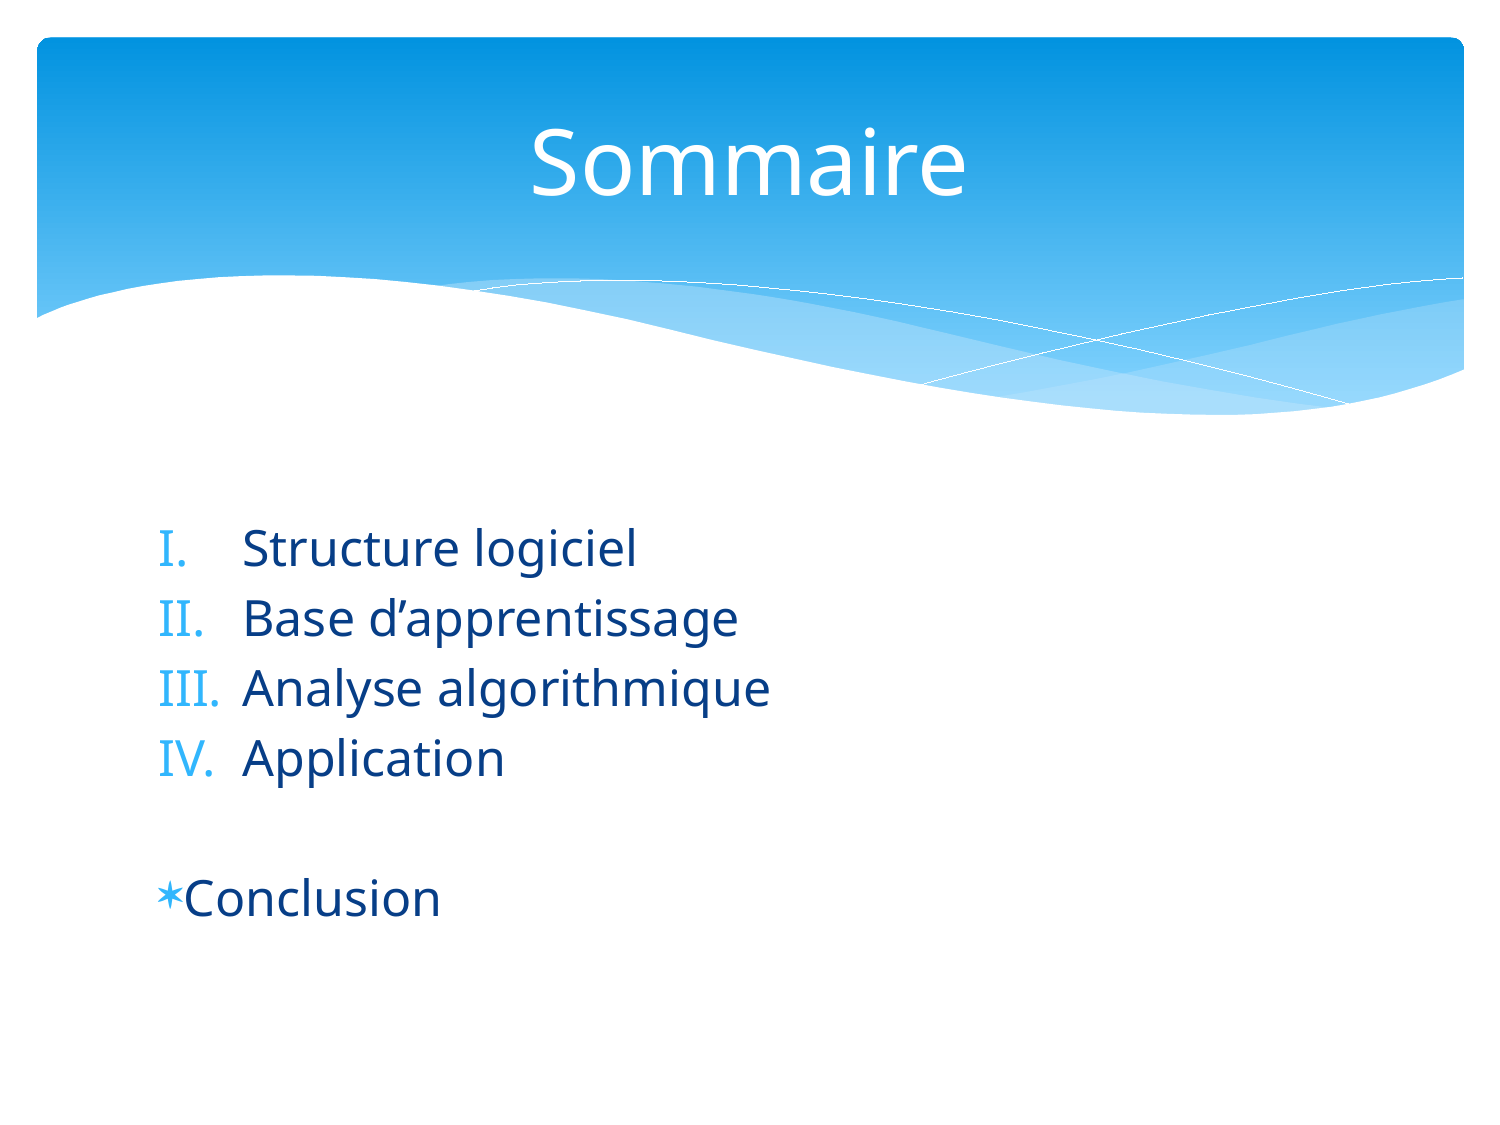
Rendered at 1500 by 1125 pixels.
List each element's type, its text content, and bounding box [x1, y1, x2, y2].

title Sommaire [75, 55, 1425, 261]
list Structure logiciel Base d’apprentissage Analyse algorithmique Application Conclusion [143, 438, 1359, 1005]
